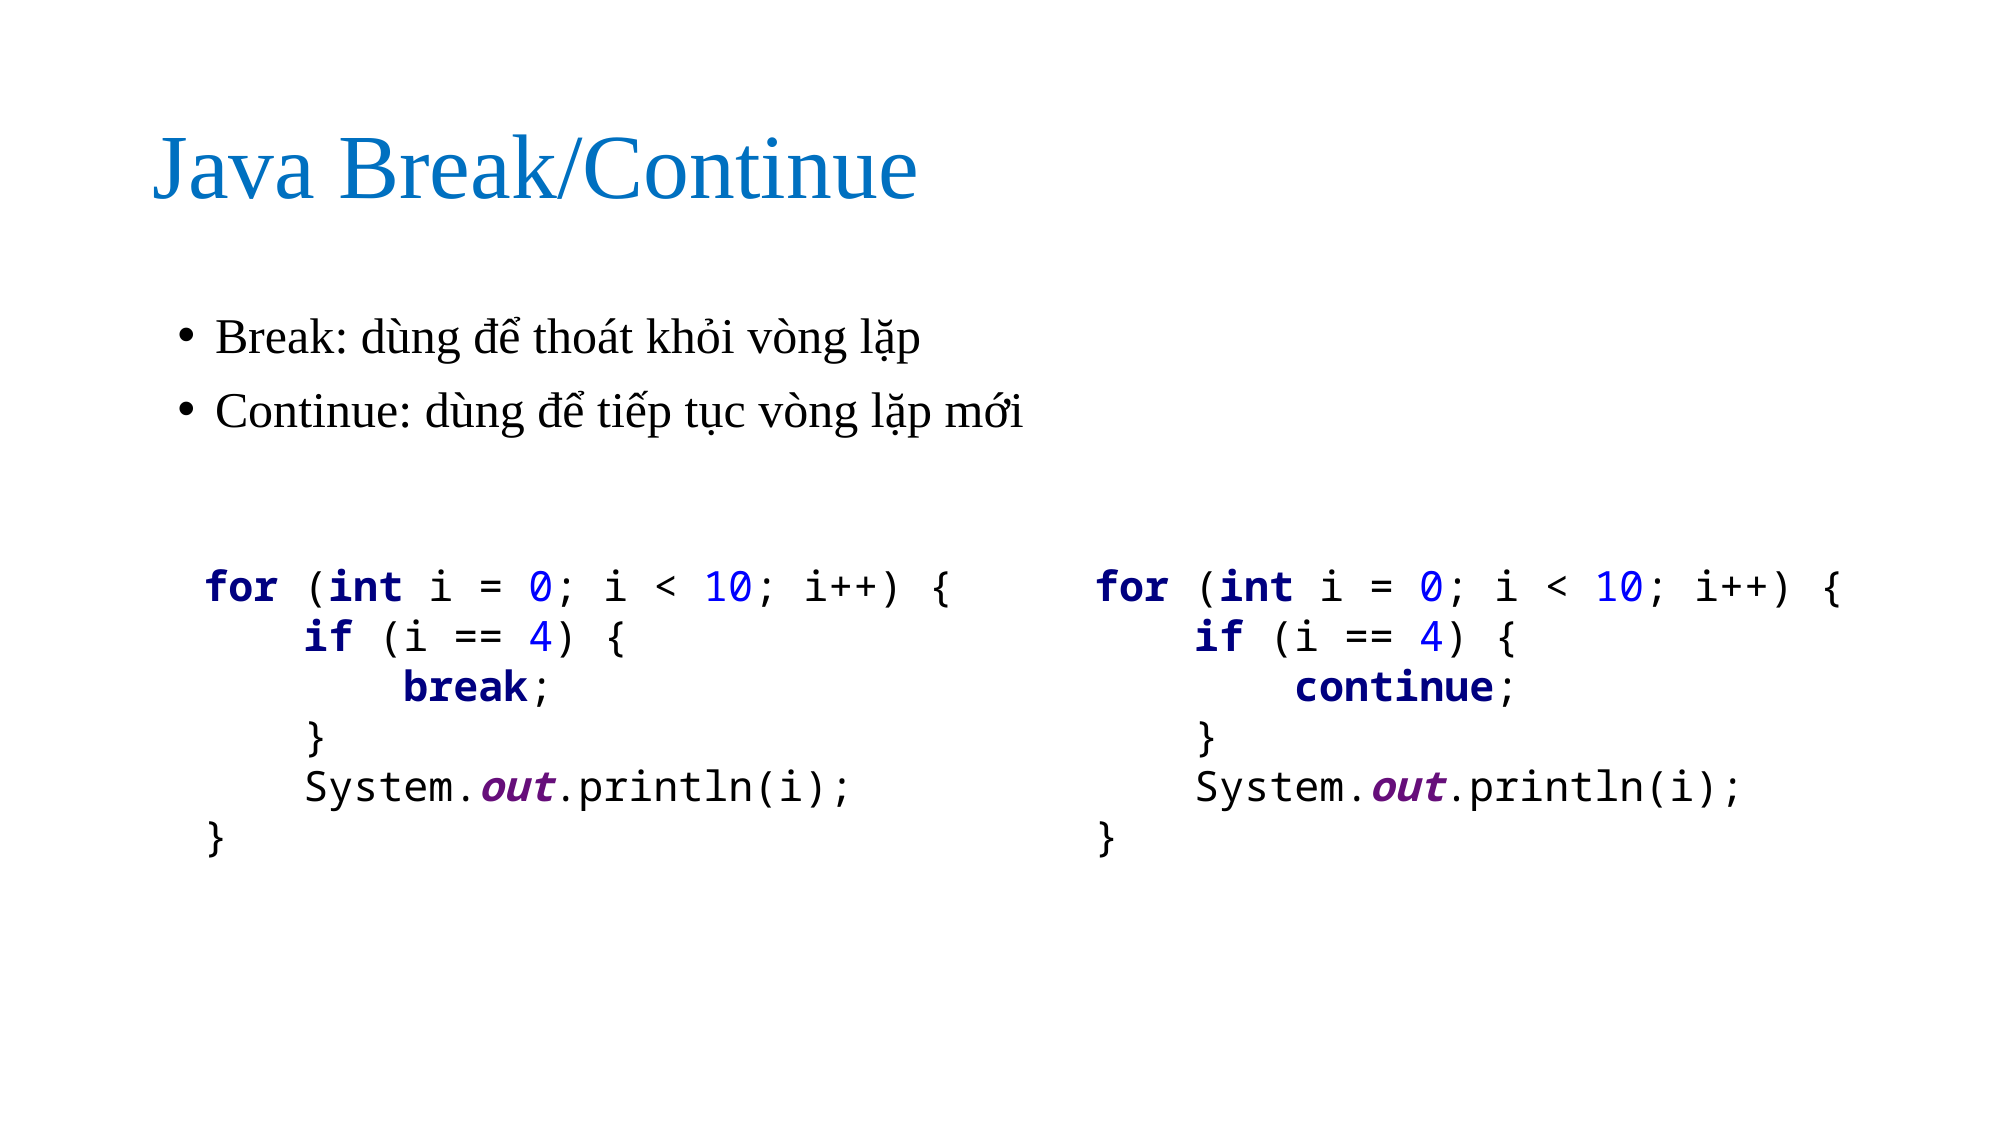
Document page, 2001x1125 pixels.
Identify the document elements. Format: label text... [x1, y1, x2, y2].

text_box [137, 277, 1831, 1029]
title Java Break/Continue [137, 59, 1863, 278]
text_box for (int i = 0; i < 10; i++) { if (i == 4) { break; } System.out.println(i); } [188, 552, 1009, 868]
text_box for (int i = 0; i < 10; i++) { if (i == 4) { continue; } System.out.println(i); } [1079, 552, 1900, 868]
text_box Break: dùng để thoát khỏi vòng lặp Continue: dùng để tiếp tục vòng lặp mới [162, 302, 1856, 1054]
